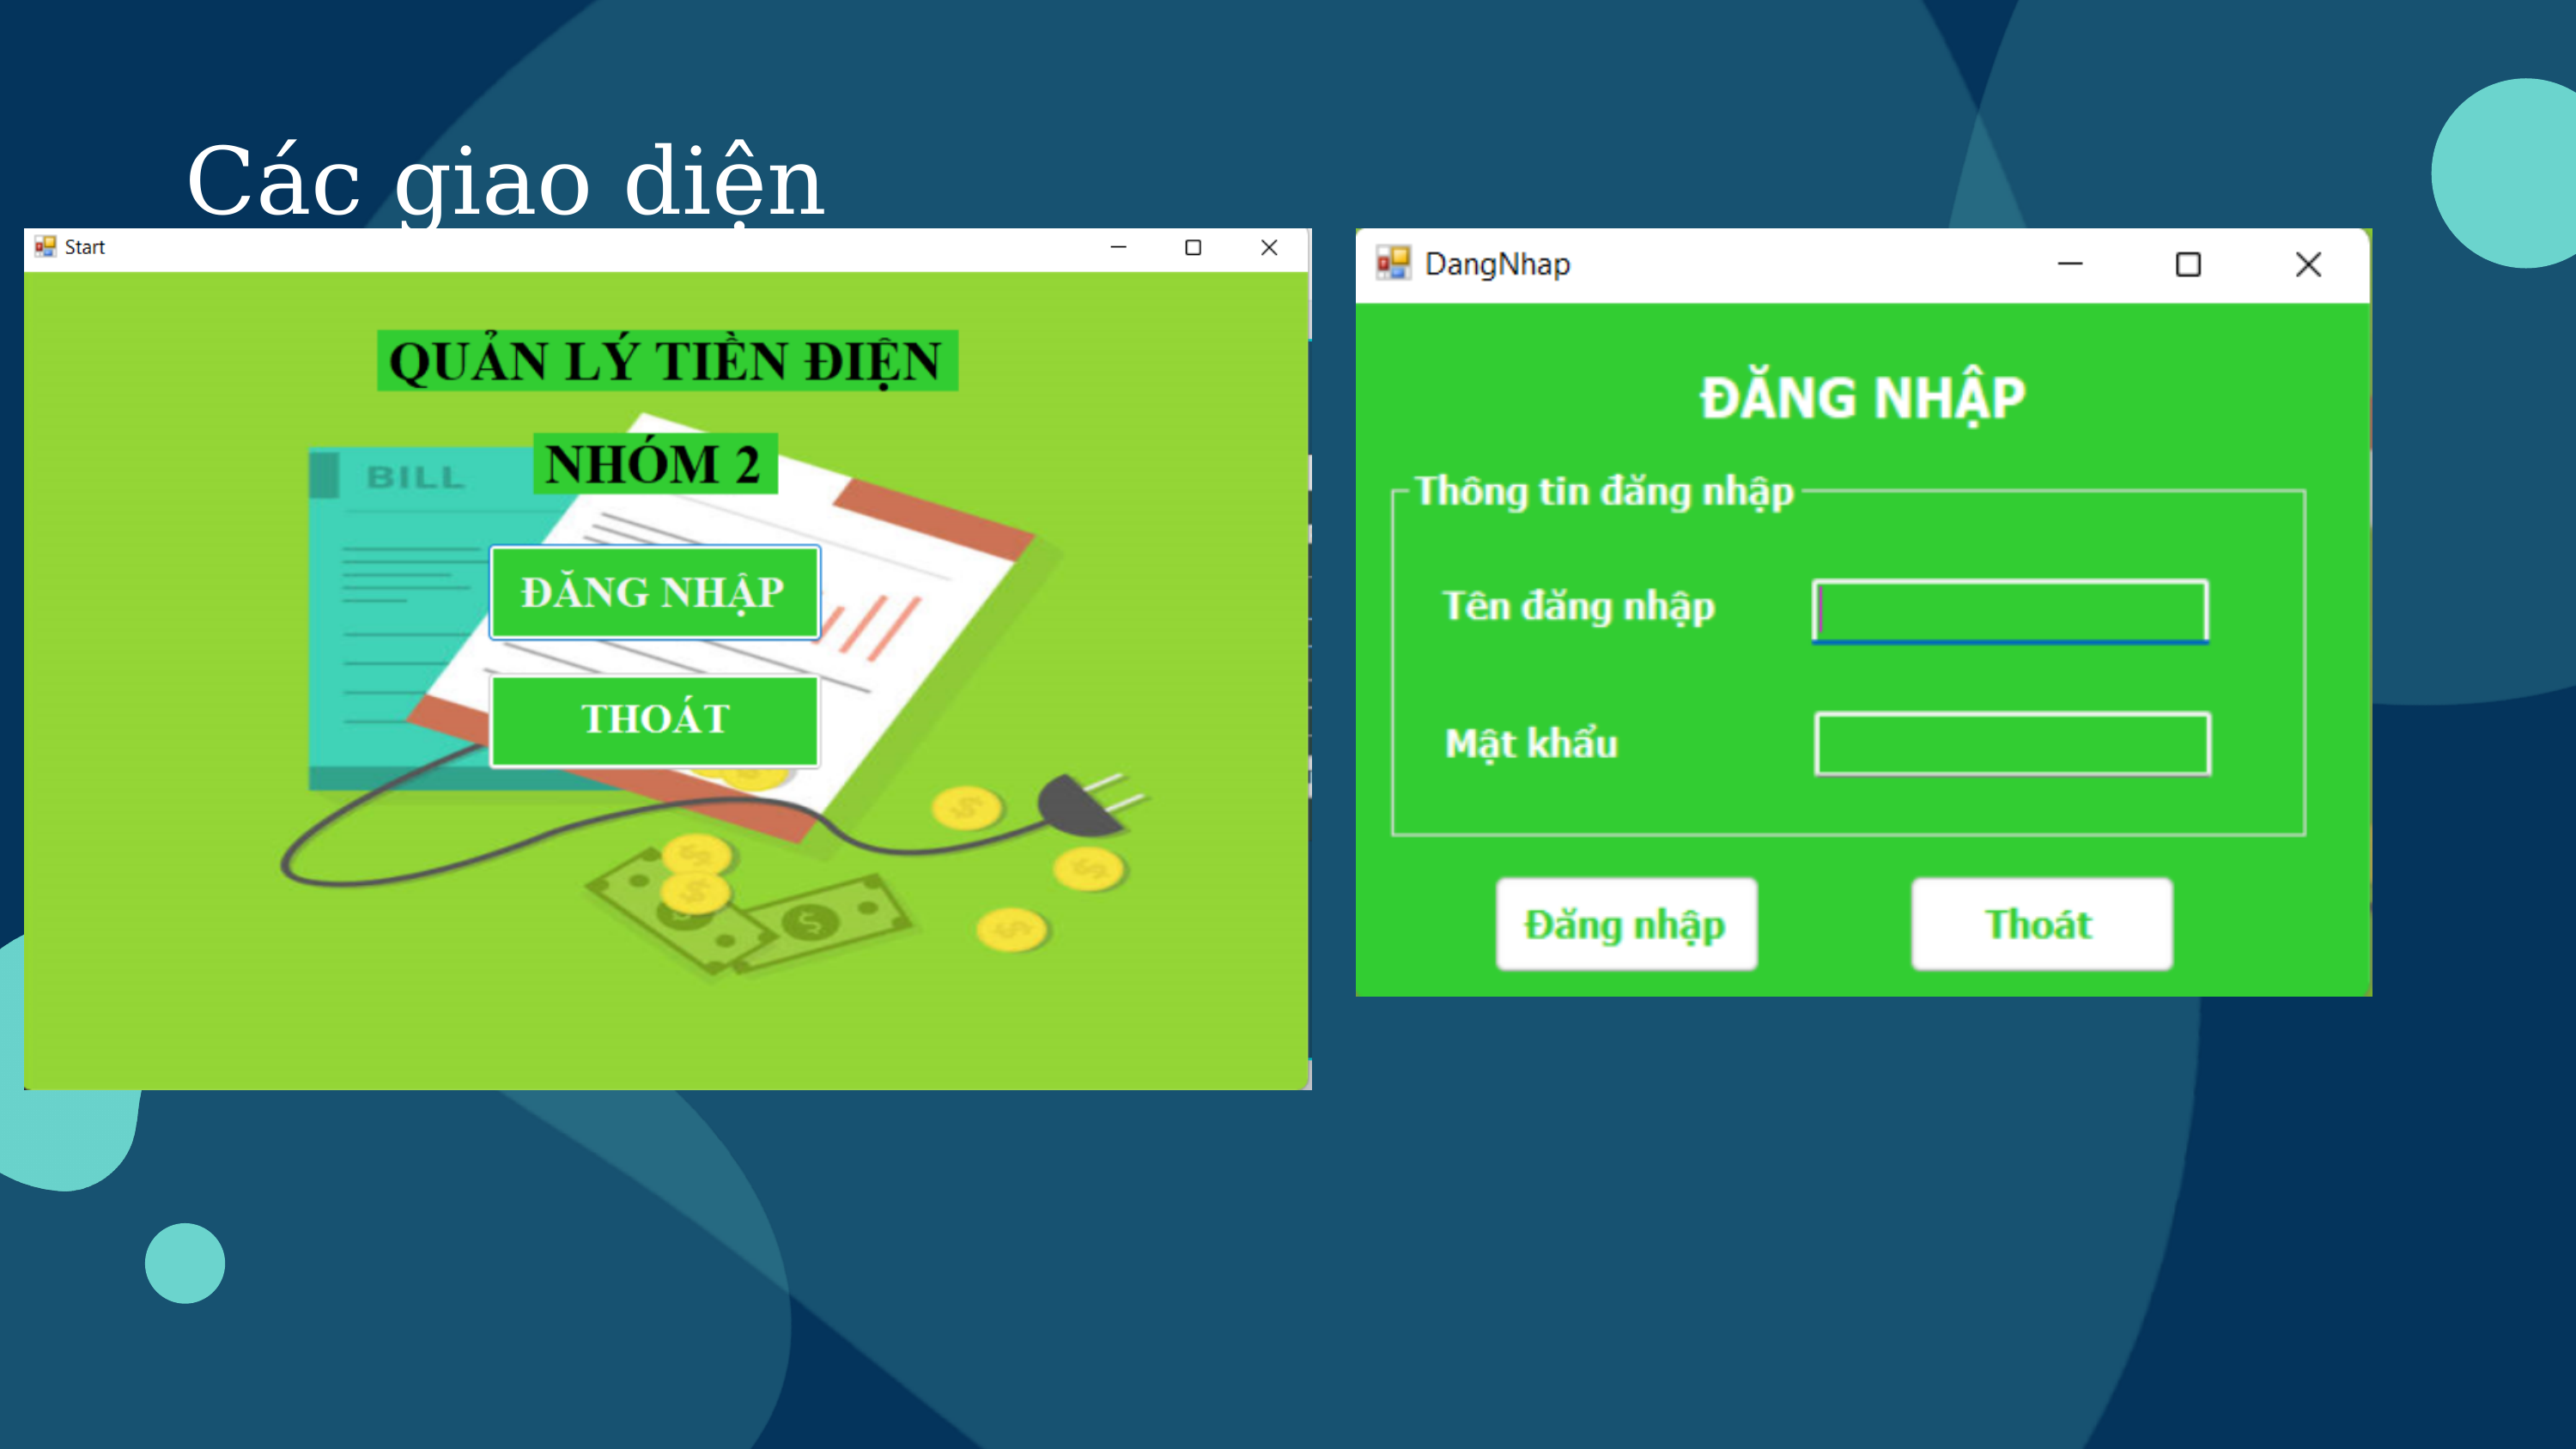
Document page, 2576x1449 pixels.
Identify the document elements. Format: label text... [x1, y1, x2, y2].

picture [0, 0, 2576, 1449]
text_box Các giao diện [185, 102, 243, 227]
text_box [144, 1222, 226, 1304]
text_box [2431, 77, 2576, 269]
